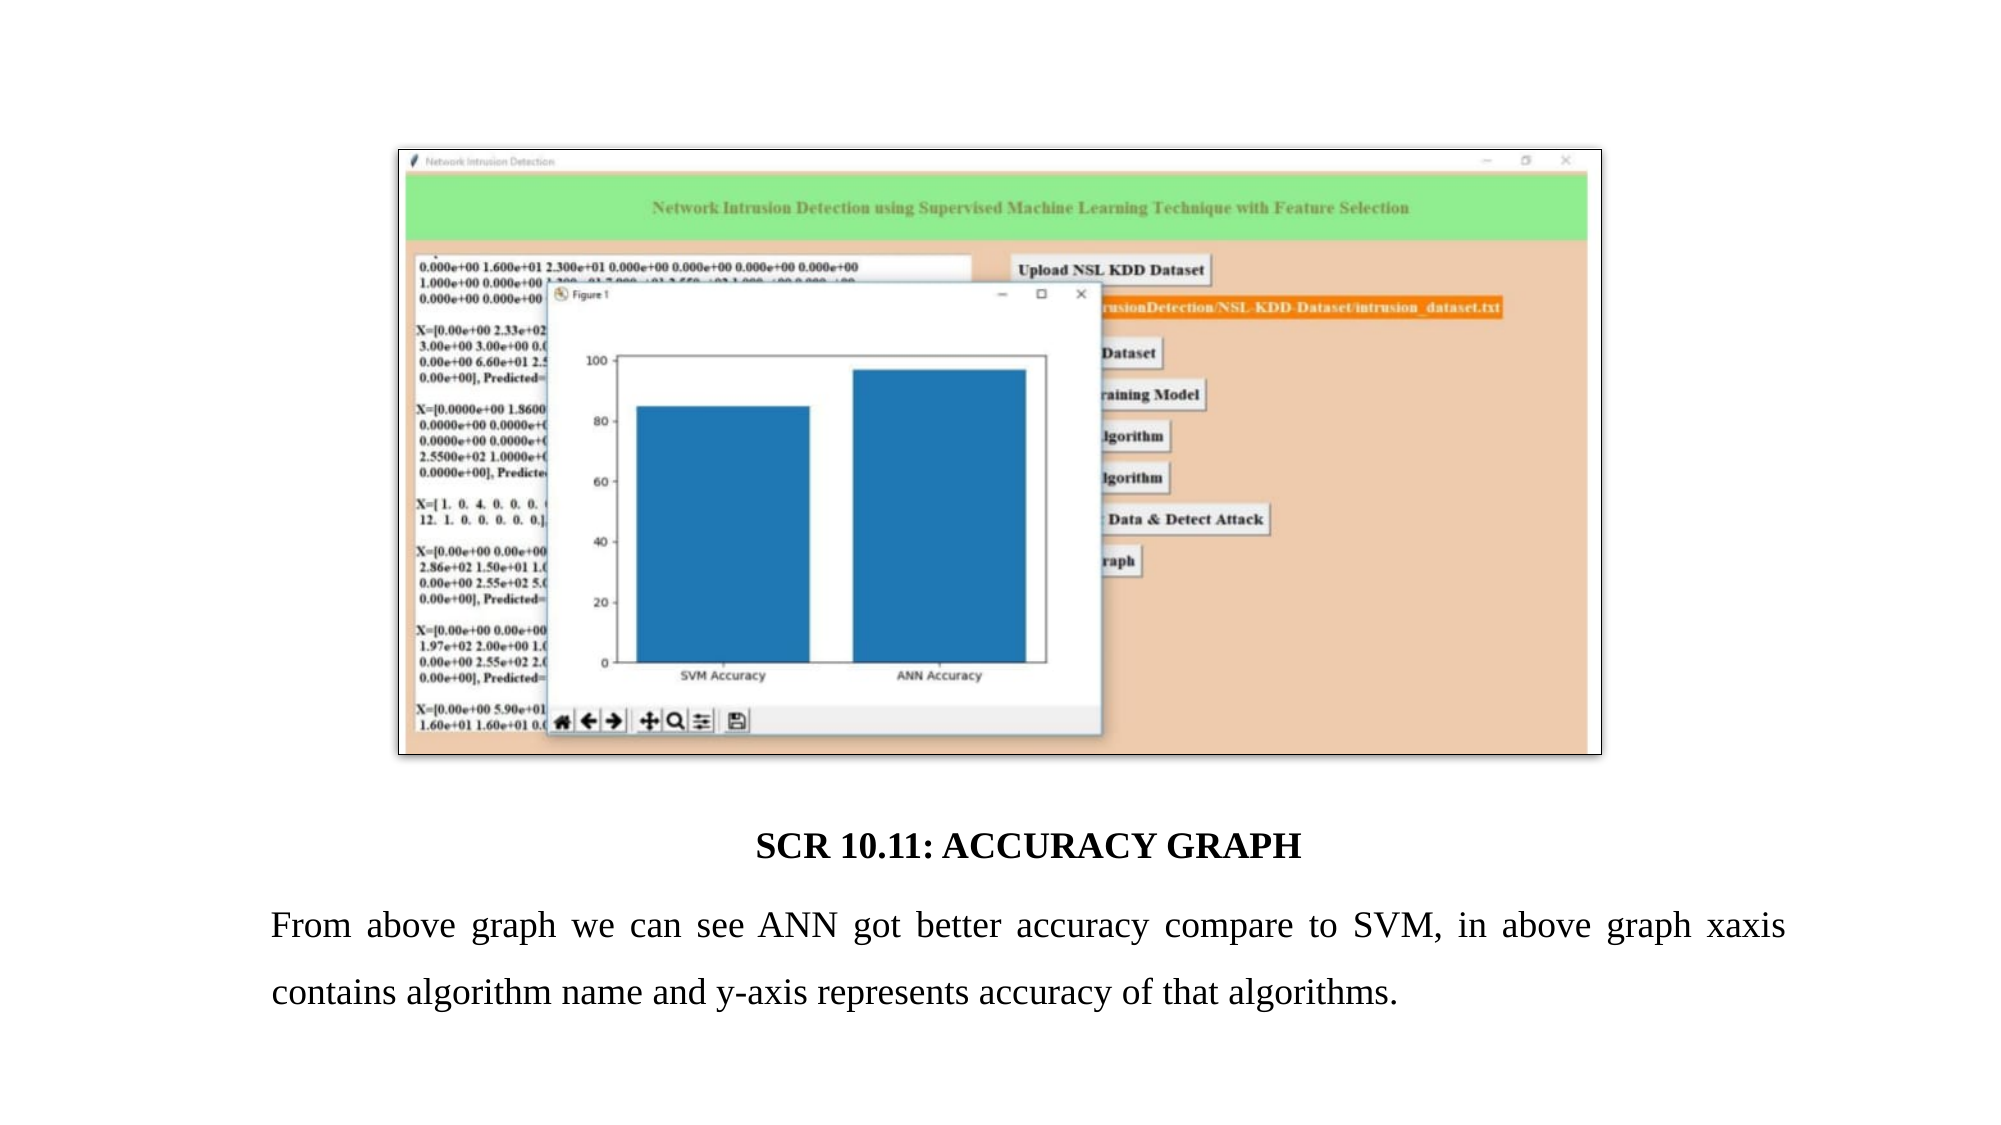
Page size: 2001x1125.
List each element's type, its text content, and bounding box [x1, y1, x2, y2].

text_box SCR 10.11: ACCURACY GRAPH From above graph we can see ANN got better accuracy compare to SVM, in above graph xaxis contains algorithm name and y-axis represents accuracy of that algorithms. [255, 810, 1839, 1116]
picture [398, 148, 1602, 755]
